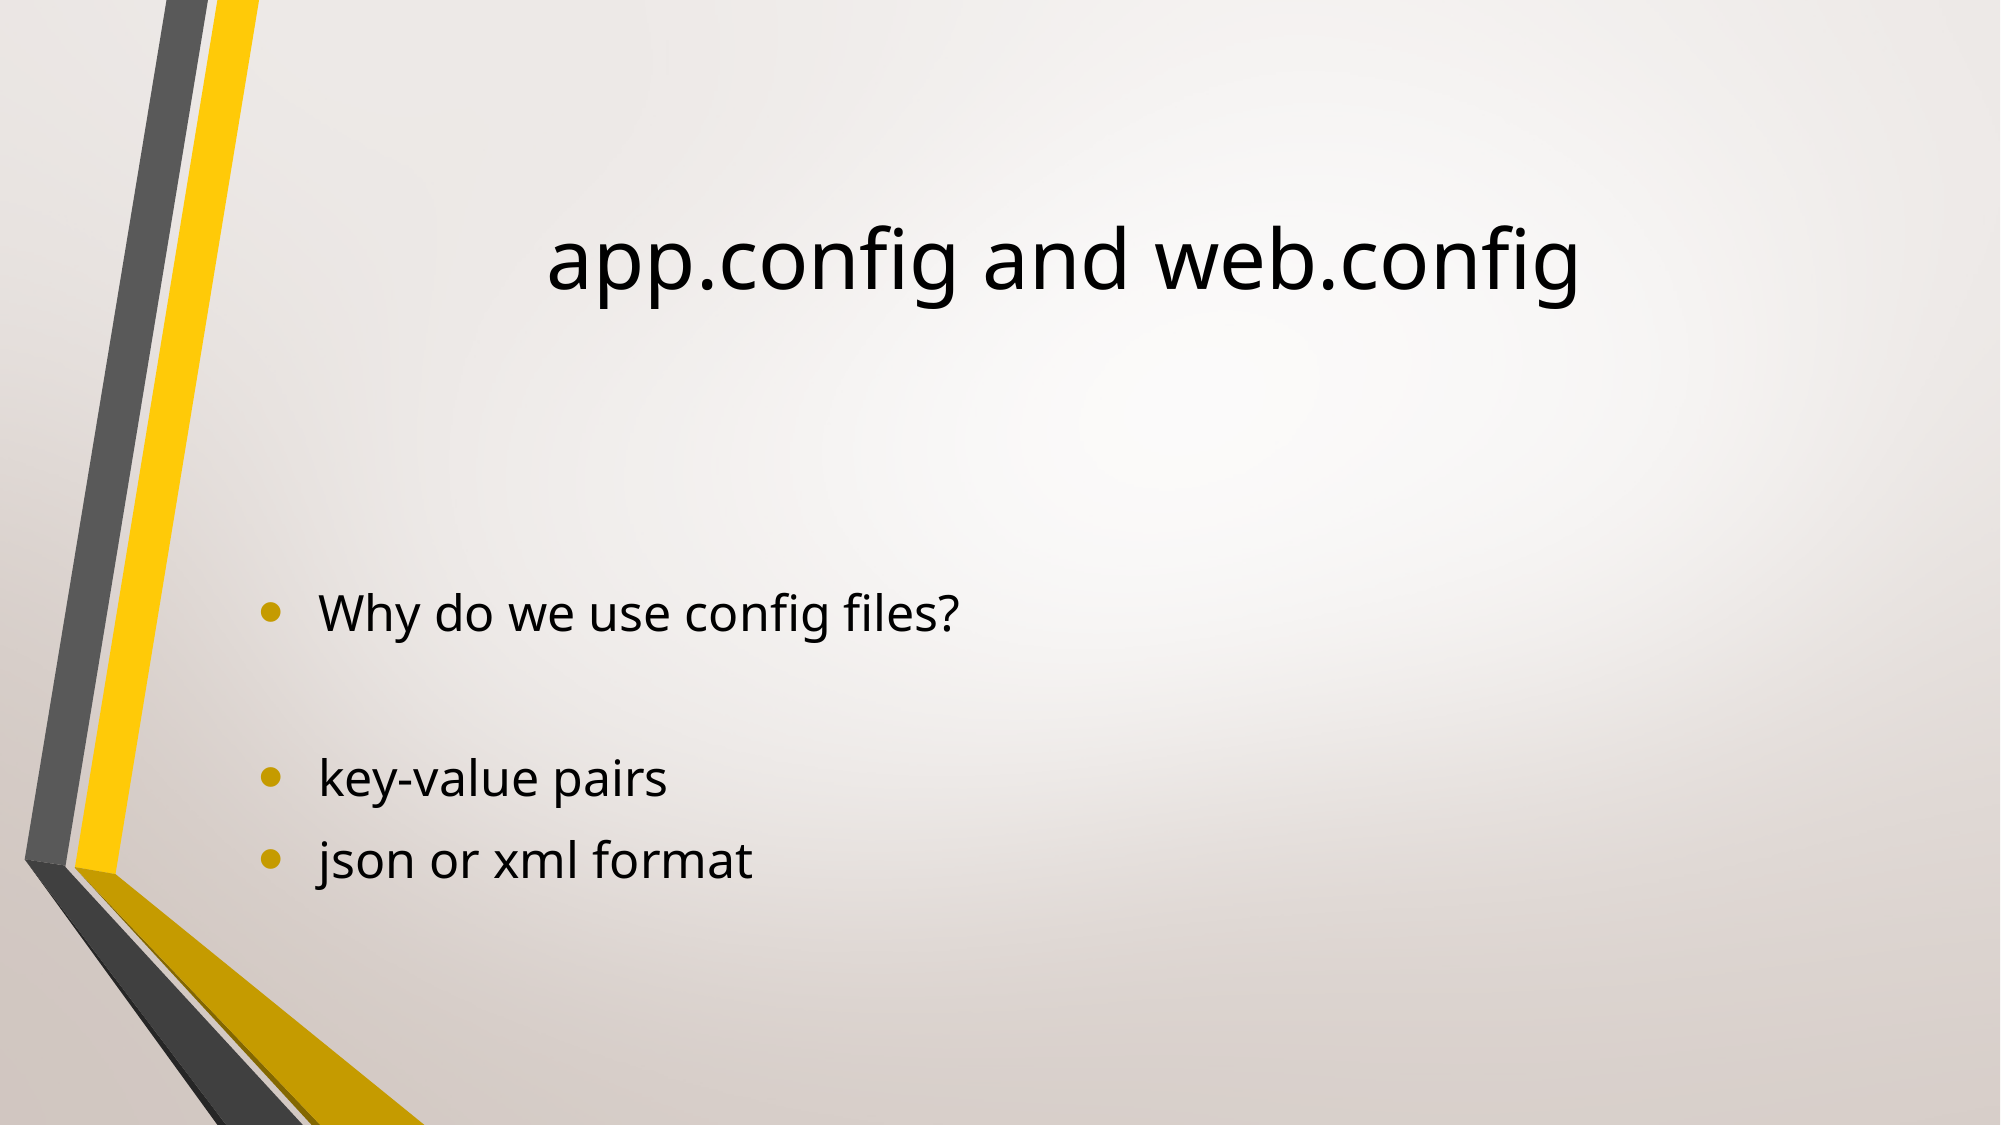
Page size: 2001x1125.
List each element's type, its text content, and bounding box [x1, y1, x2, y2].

title app.config and web.config [243, 112, 1887, 400]
list Why do we use config files? key-value pairs json or xml format [243, 437, 1887, 950]
